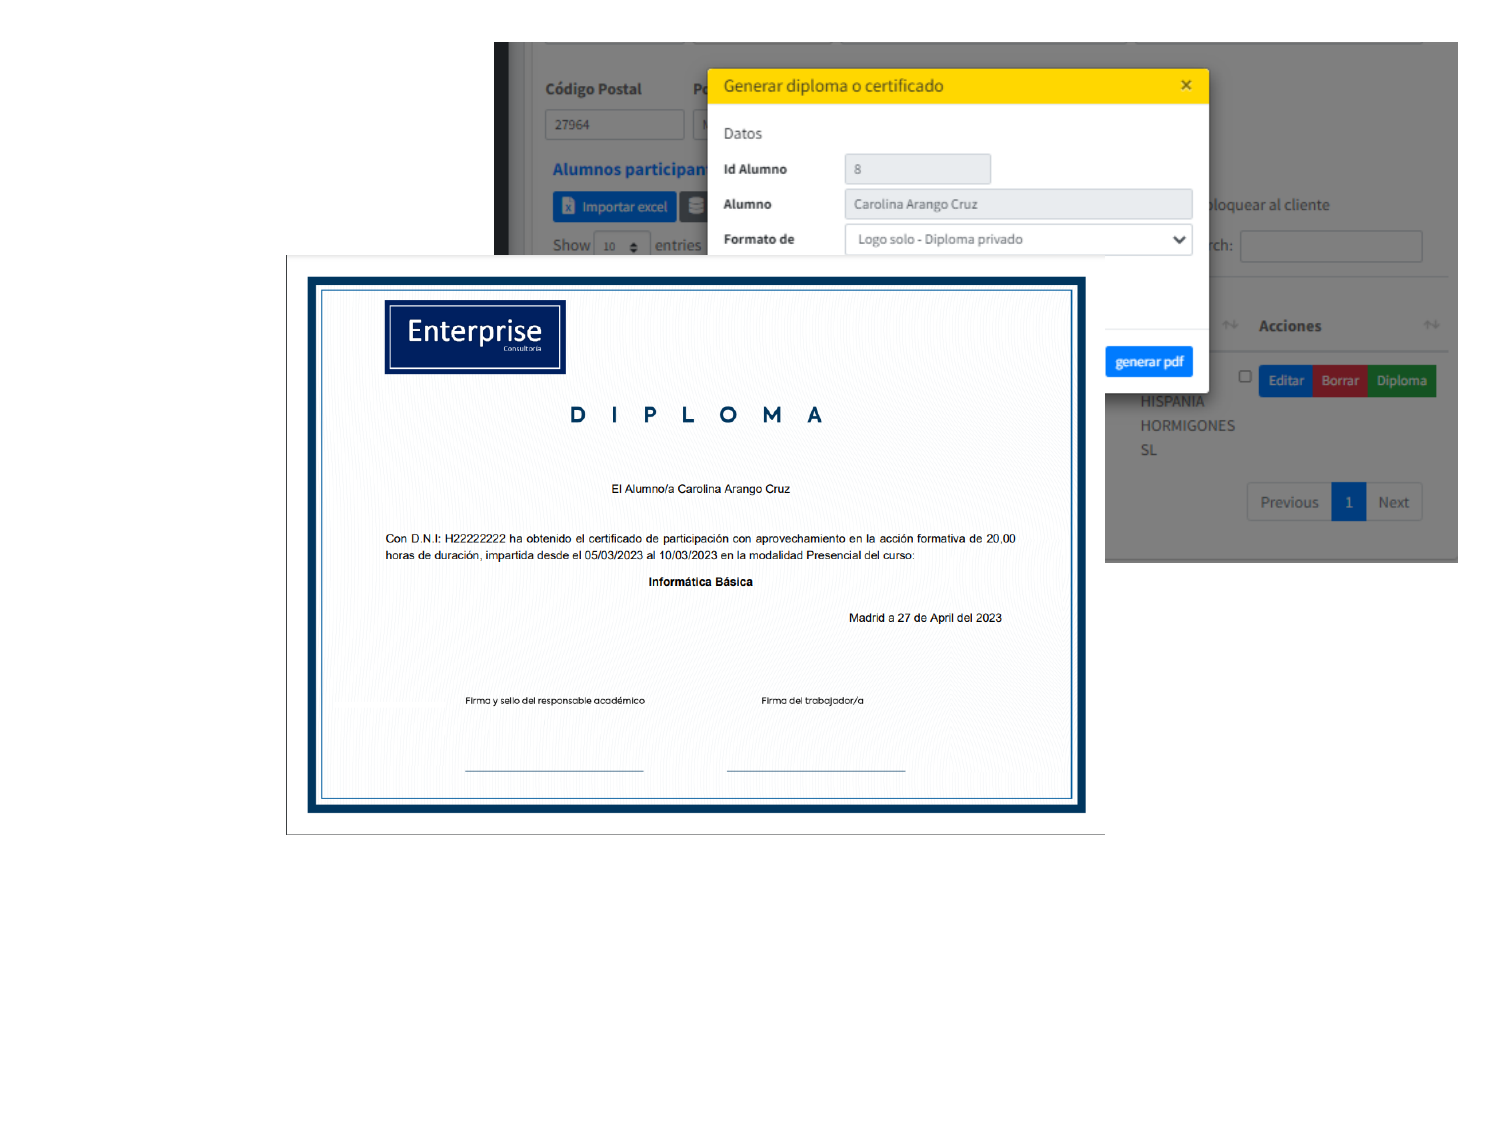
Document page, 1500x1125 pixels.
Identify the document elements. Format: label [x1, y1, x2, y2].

picture [286, 42, 1458, 835]
